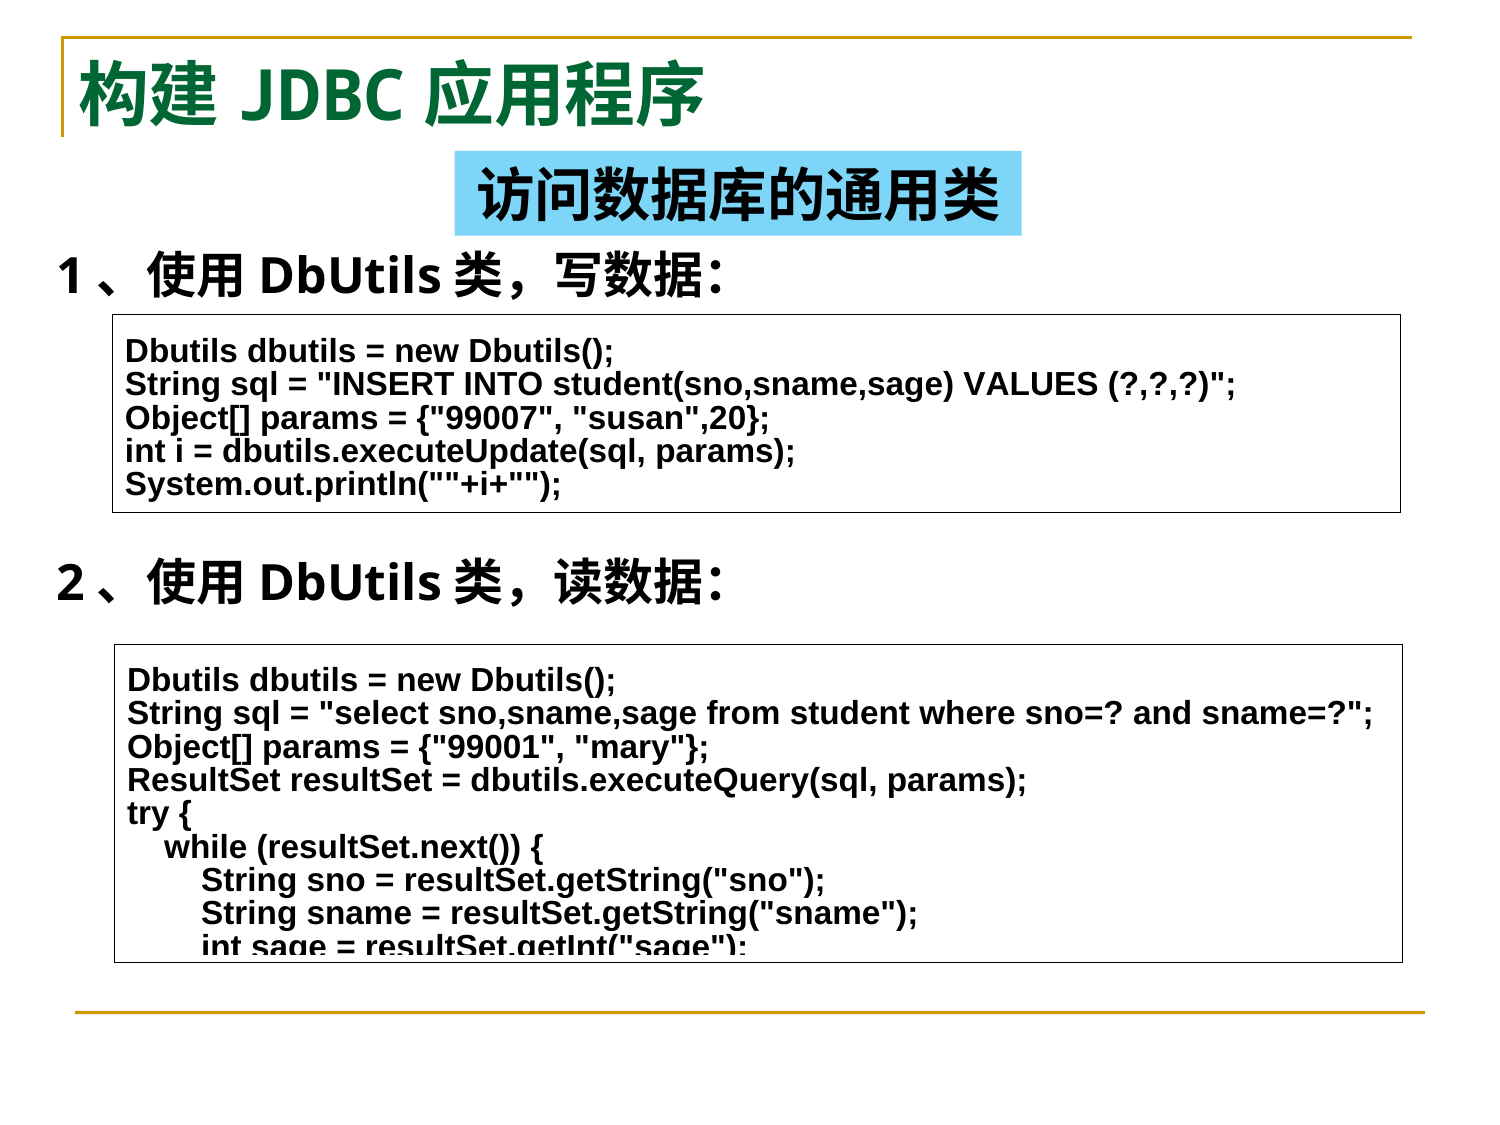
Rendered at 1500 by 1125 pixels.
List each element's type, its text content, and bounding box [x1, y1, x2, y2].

text_box 2、使用DbUtils类，读数据： [41, 543, 1424, 618]
text_box 1、使用DbUtils类，写数据： [41, 236, 1424, 311]
text_box 访问数据库的通用类 [454, 150, 1022, 236]
title 构建JDBC应用程序 [63, 0, 987, 142]
